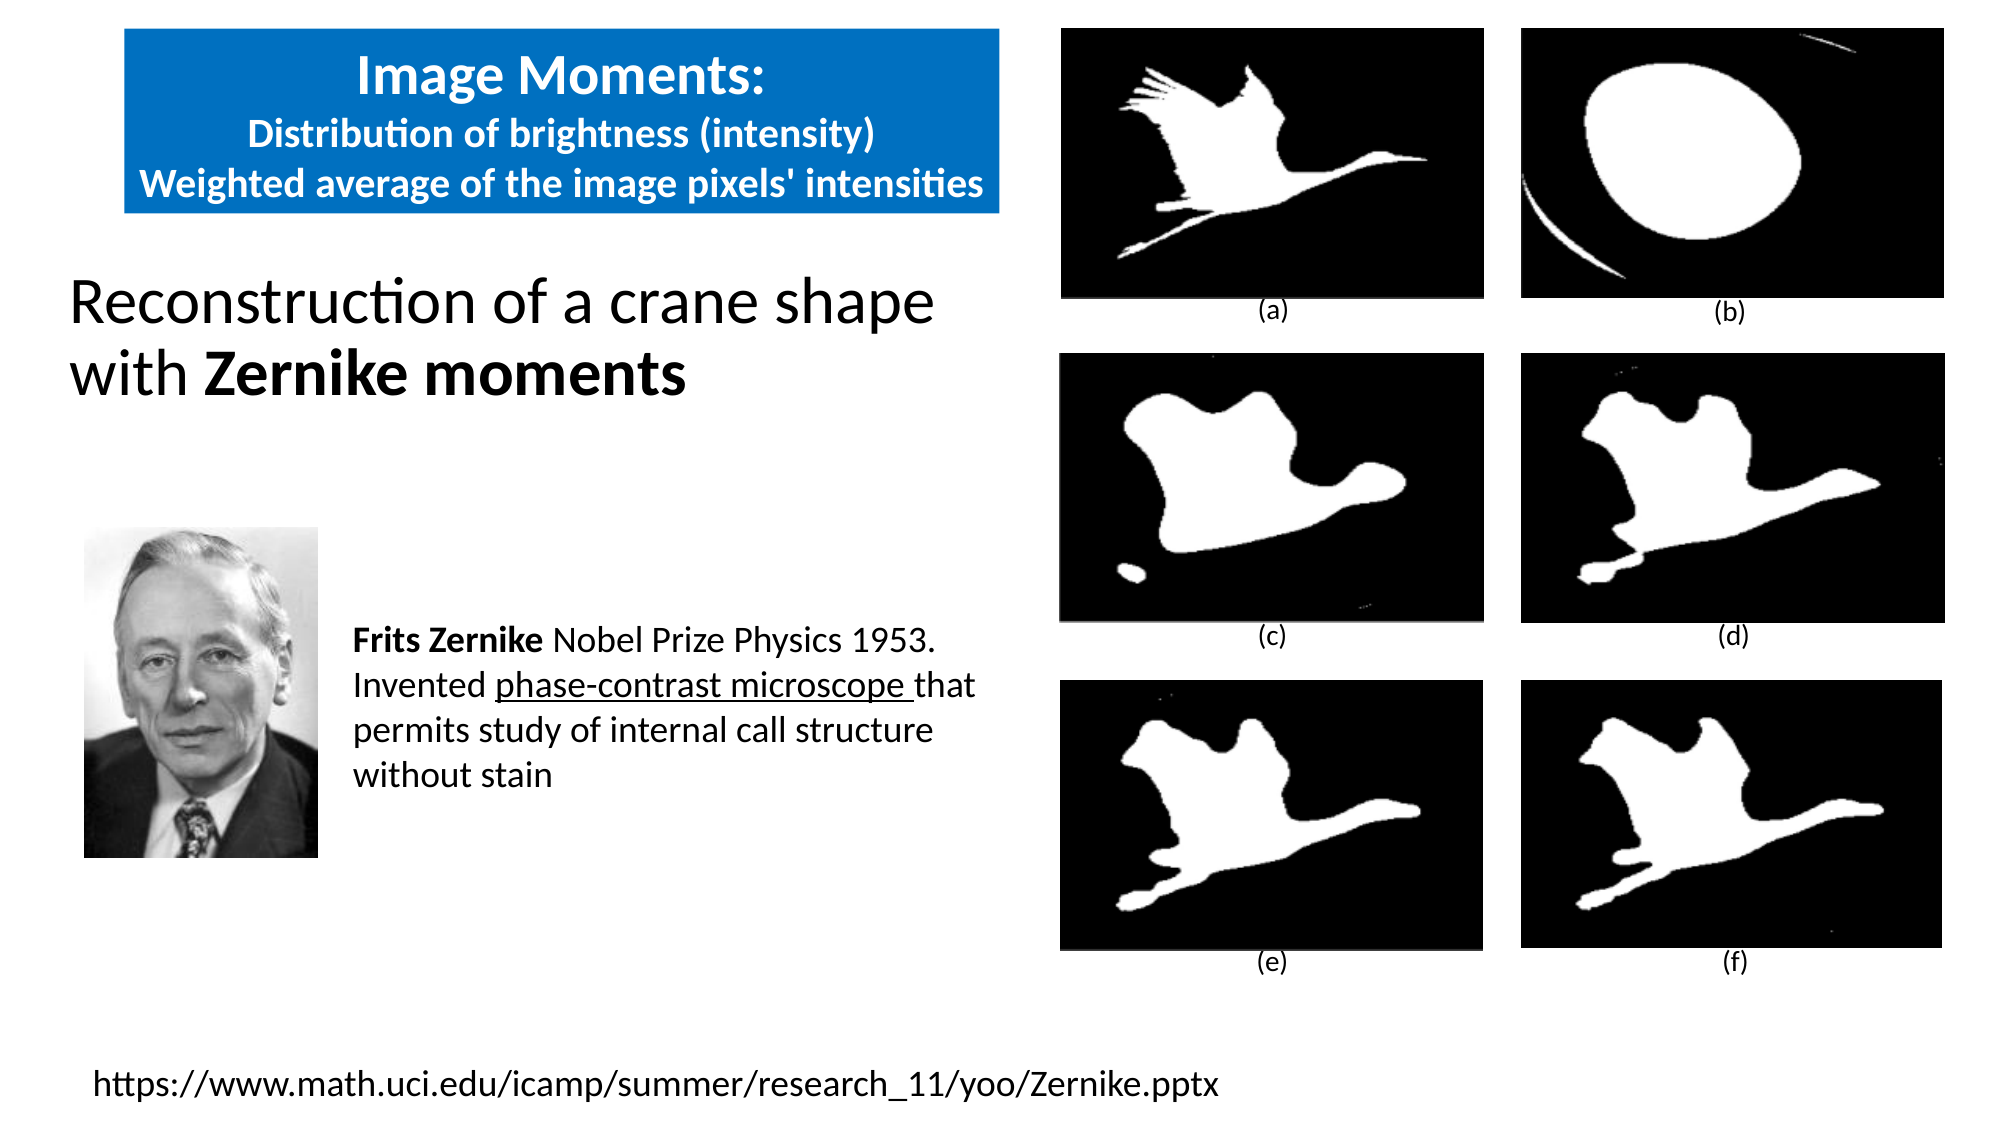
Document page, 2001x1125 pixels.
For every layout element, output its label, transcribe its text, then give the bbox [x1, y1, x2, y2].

text_box Frits Zernike Nobel Prize Physics 1953. Invented phase-contrast microscope that permits study of internal call structure without stain [338, 607, 1014, 803]
text_box https://www.math.uci.edu/icamp/summer/research_11/yoo/Zernike.pptx [78, 1051, 1585, 1112]
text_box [1059, 28, 1948, 985]
list Reconstruction of a crane shape with Zernike moments [54, 258, 1059, 831]
text_box Image Moments: Distribution of brightness (intensity) Weighted average of the image pixels' intensities [124, 28, 1000, 214]
picture [84, 527, 318, 858]
